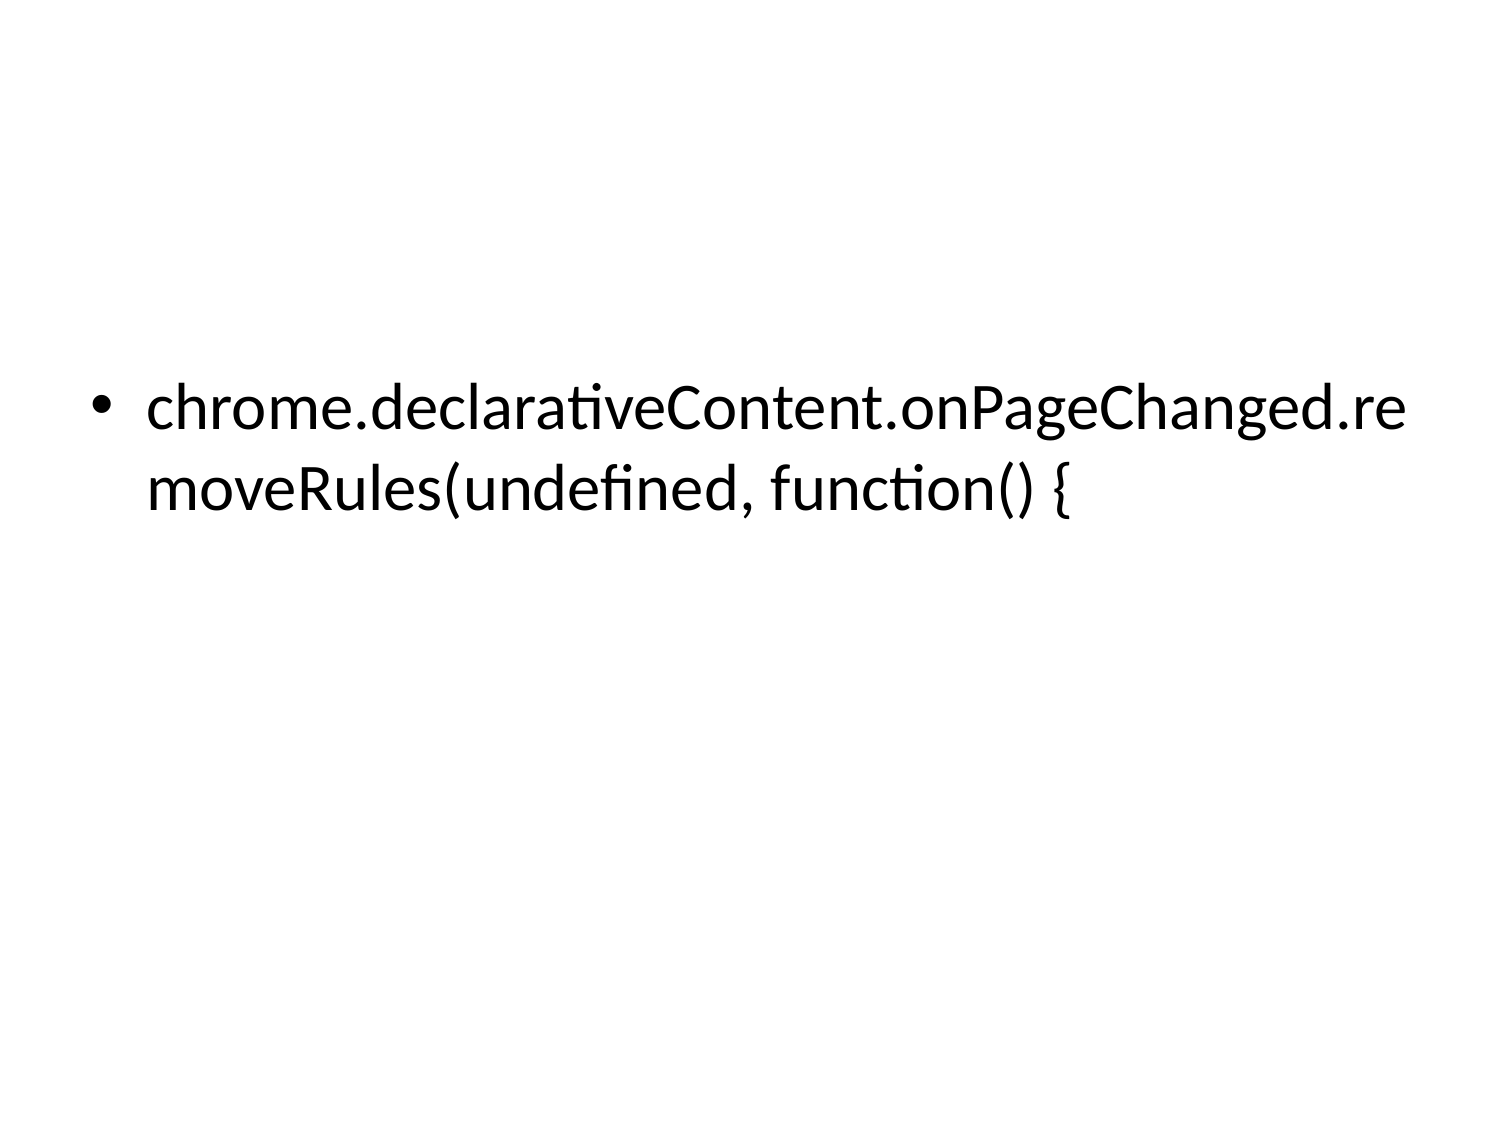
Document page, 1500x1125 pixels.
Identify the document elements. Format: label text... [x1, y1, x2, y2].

list chrome.declarativeContent.onPageChanged.removeRules(undefined, function() { [75, 262, 1425, 1005]
